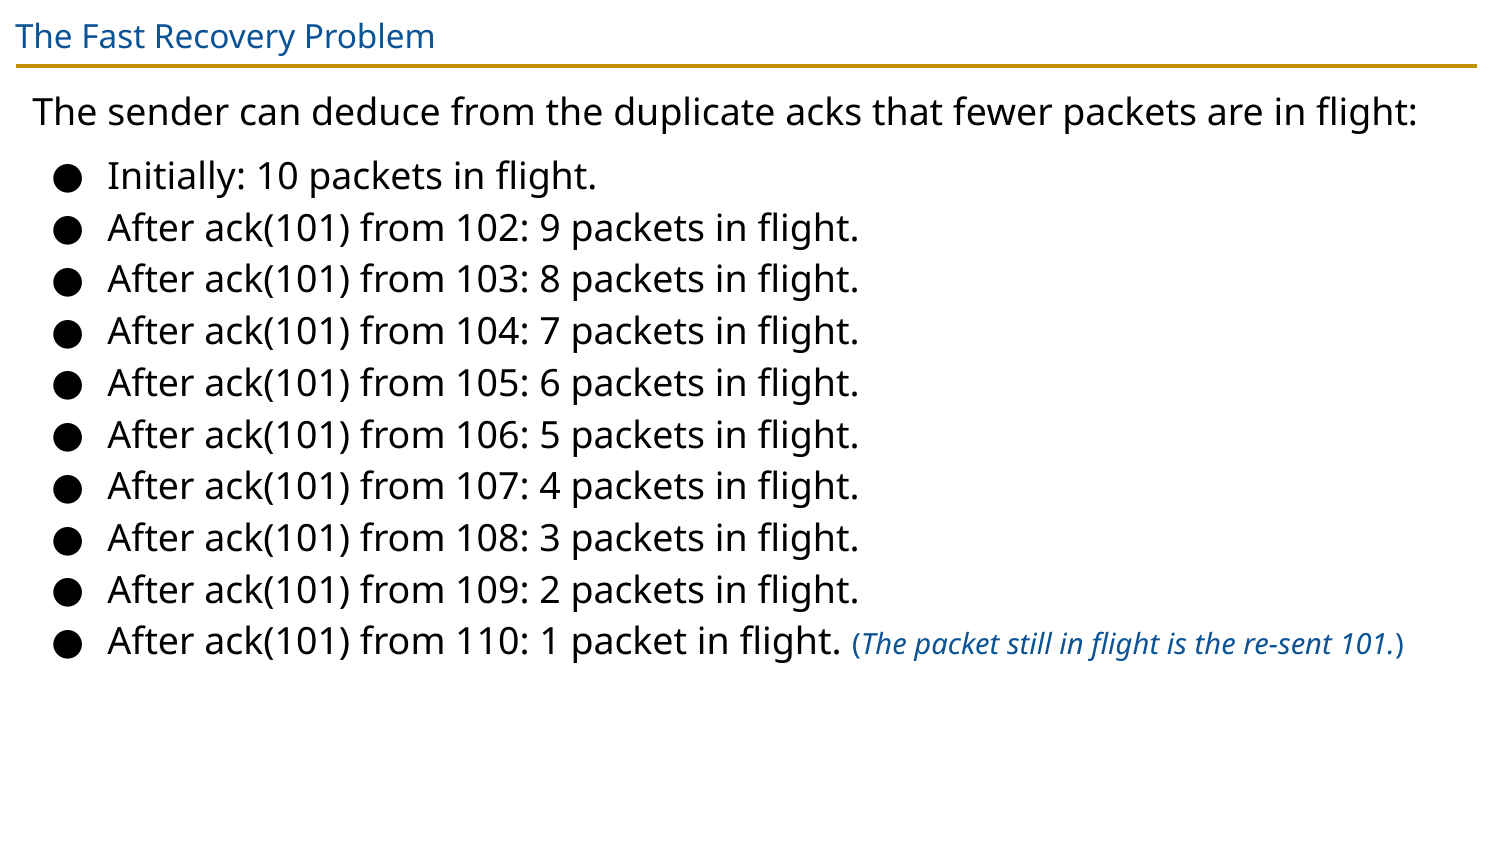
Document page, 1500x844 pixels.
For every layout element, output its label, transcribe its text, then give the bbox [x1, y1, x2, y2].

list The sender can deduce from the duplicate acks that fewer packets are in flight: Initially: 10 packets in flight. After ack(101) from 102: 9 packets in flight. After ack(101) from 103: 8 packets in flight. After ack(101) from 104: 7 packets in flight. After ack(101) from 105: 6 packets in flight. After ack(101) from 106: 5 packets in flight. After ack(101) from 107: 4 packets in flight. After ack(101) from 108: 3 packets in flight. After ack(101) from 109: 2 packets in flight. After ack(101) from 110: 1 packet in flight. (The packet still in flight is the re-sent 101.) [17, 65, 1480, 810]
title The Fast Recovery Problem [0, 0, 1398, 65]
